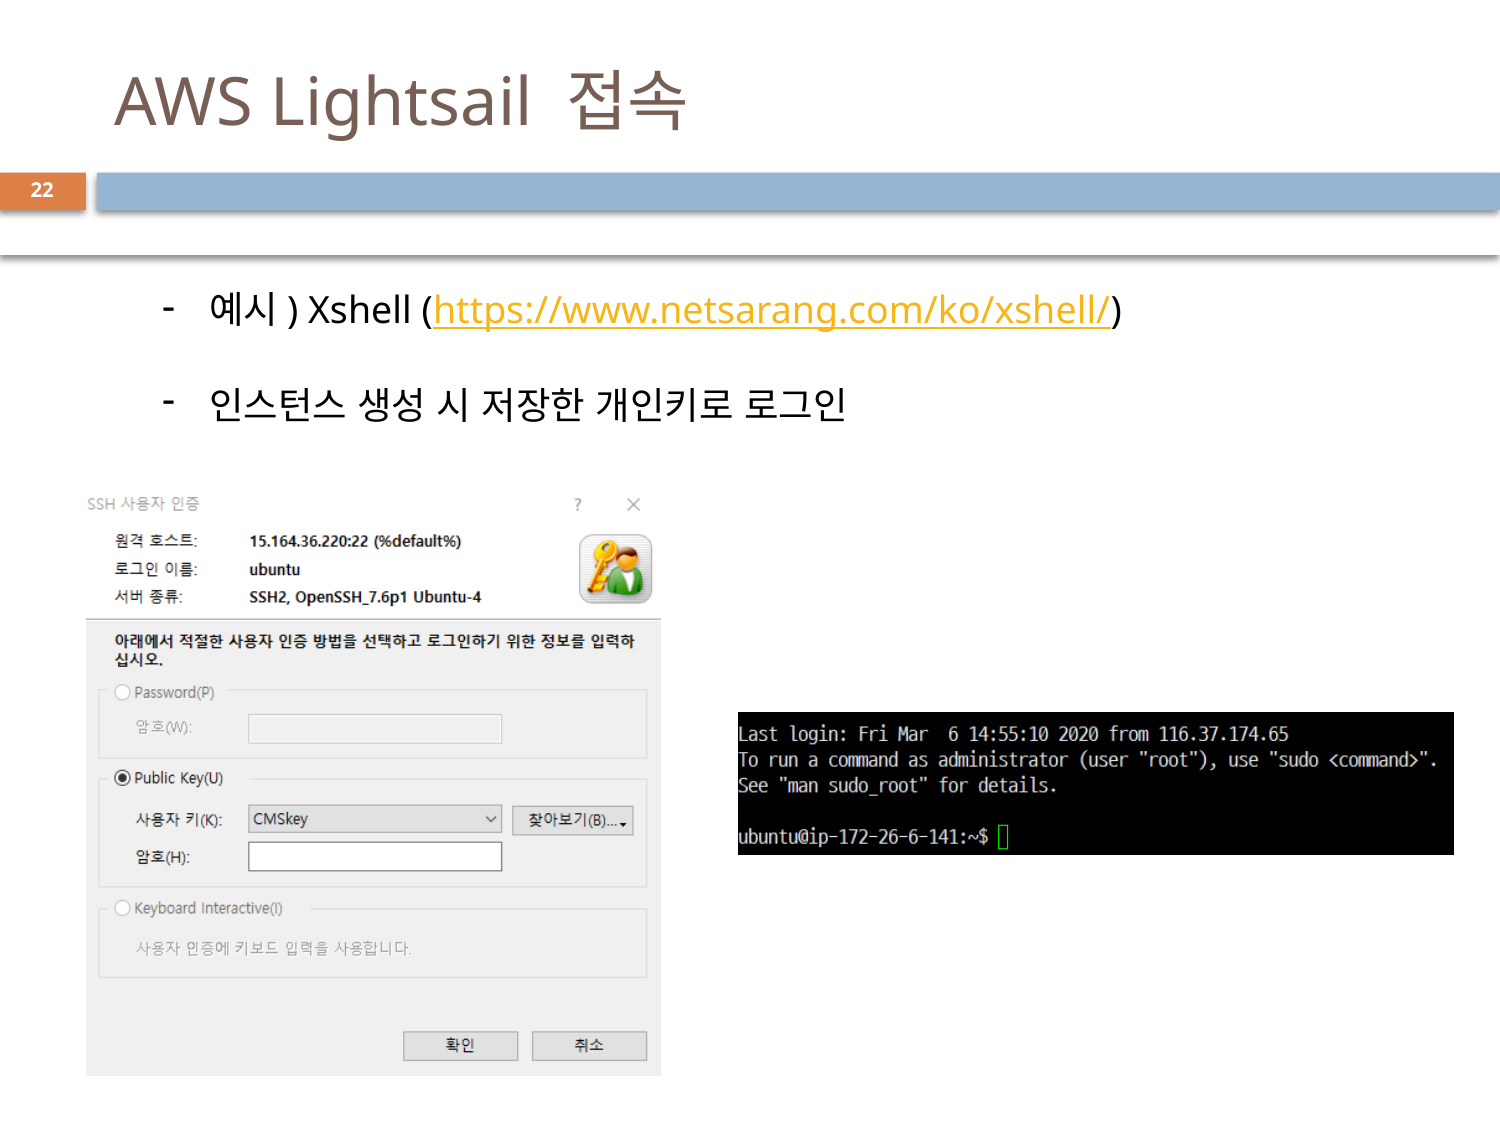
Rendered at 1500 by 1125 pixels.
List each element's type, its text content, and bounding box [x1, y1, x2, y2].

text_box 예시) Xshell (https://www.netsarang.com/ko/xshell/) 인스턴스 생성 시 저장한 개인키로 로그인 [147, 278, 1365, 435]
slide_number 22 [0, 170, 87, 211]
title AWS Lightsail 접속 [99, 37, 1438, 161]
picture [737, 712, 1455, 856]
picture [85, 491, 661, 1076]
